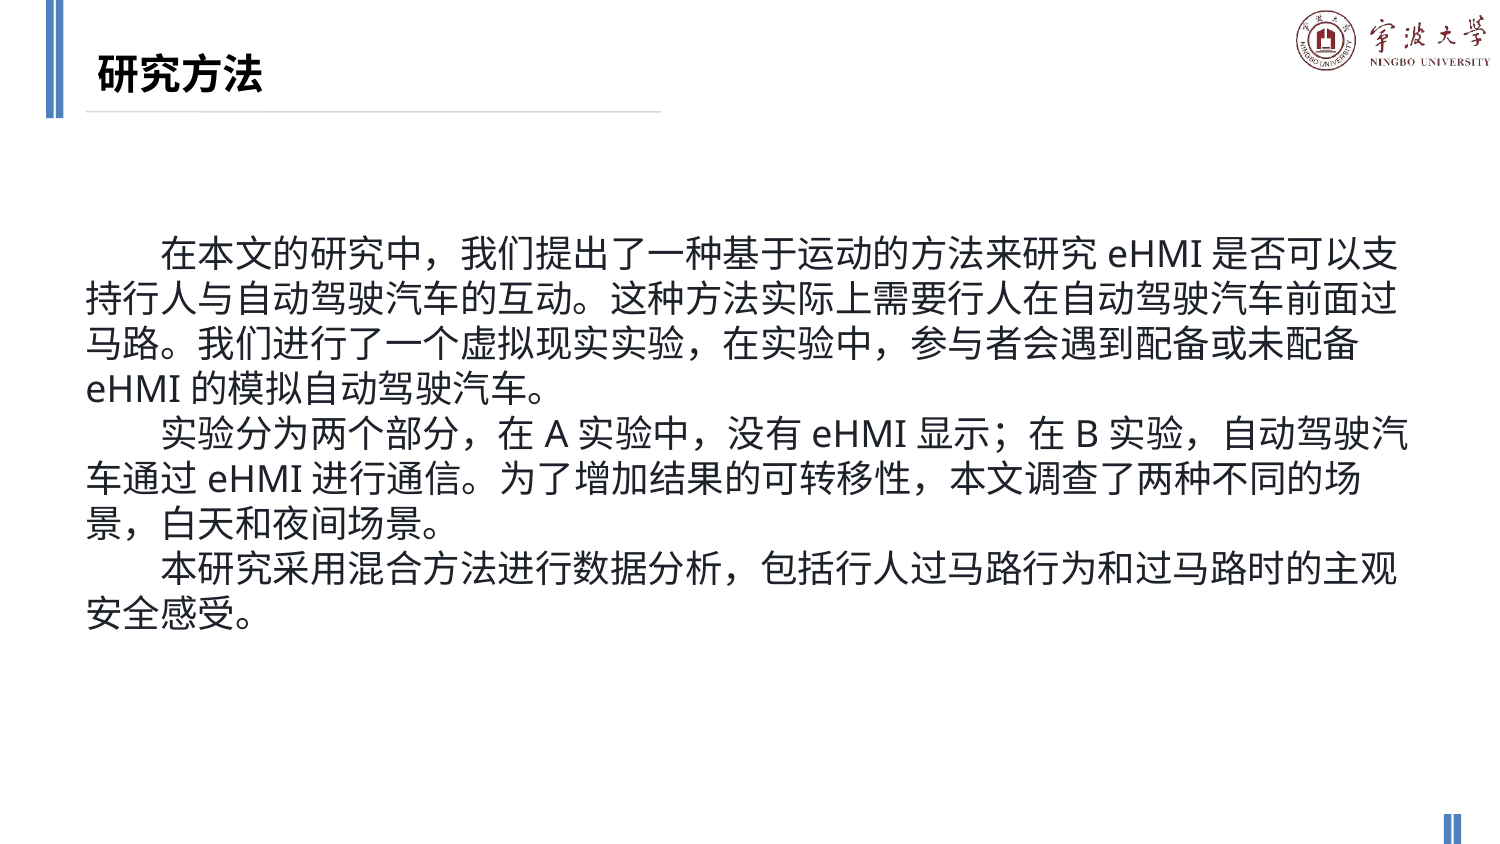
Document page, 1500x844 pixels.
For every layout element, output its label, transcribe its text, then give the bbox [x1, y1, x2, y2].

text_box 在本文的研究中，我们提出了一种基于运动的方法来研究eHMI是否可以支持行人与自动驾驶汽车的互动。这种方法实际上需要行人在自动驾驶汽车前面过马路。我们进行了一个虚拟现实实验，在实验中，参与者会遇到配备或未配备eHMI的模拟自动驾驶汽车。 实验分为两个部分，在A实验中，没有eHMI显示；在B实验，自动驾驶汽车通过eHMI进行通信。为了增加结果的可转移性，本文调查了两种不同的场景，白天和夜间场景。 本研究采用混合方法进行数据分析，包括行人过马路行为和过马路时的主观安全感受。 [70, 222, 1430, 643]
list 研究方法 [82, 40, 689, 117]
picture [1281, 0, 1500, 84]
